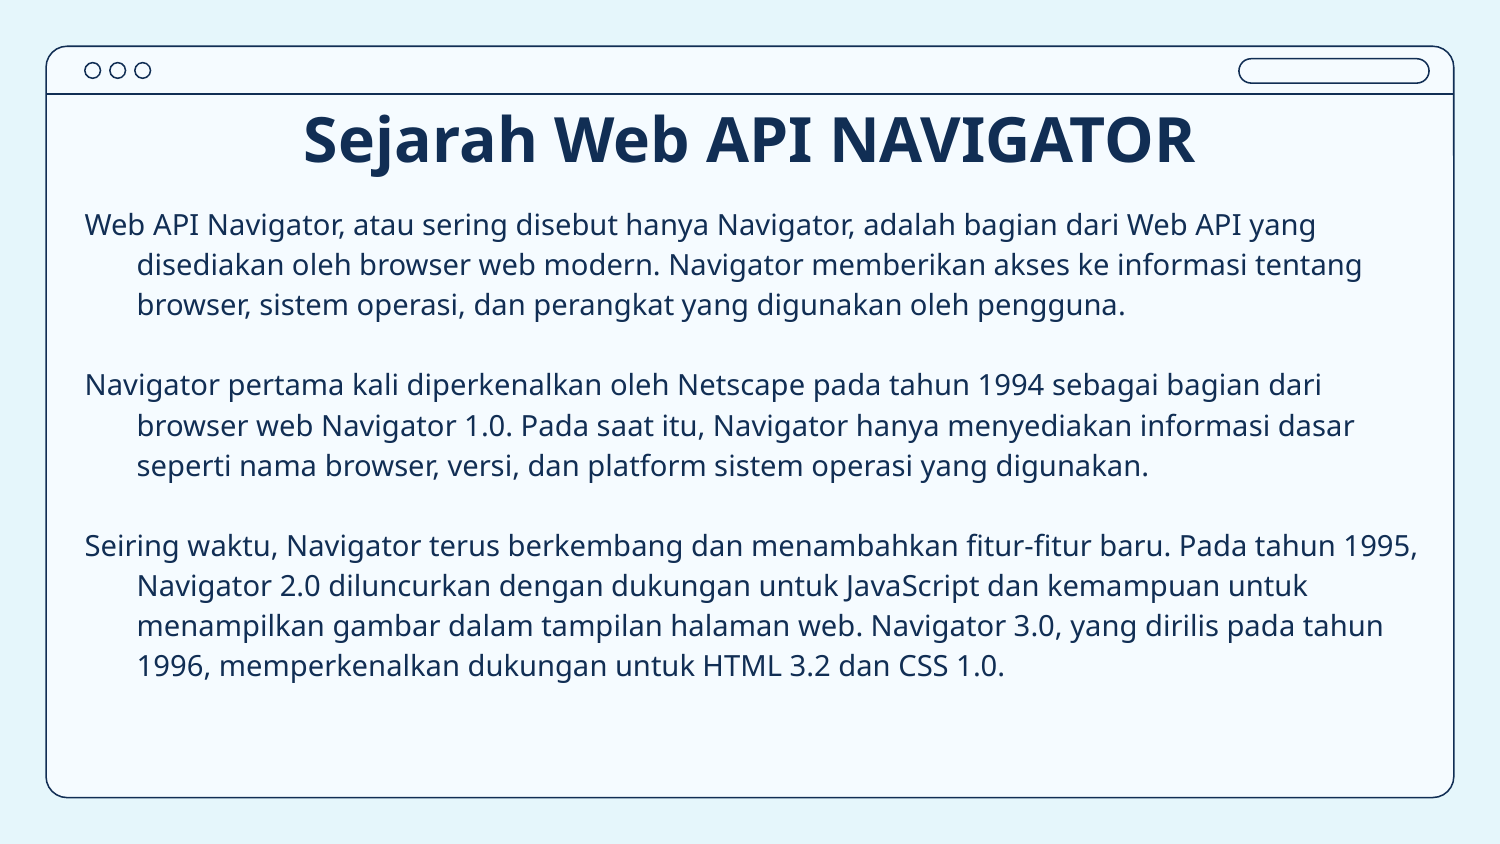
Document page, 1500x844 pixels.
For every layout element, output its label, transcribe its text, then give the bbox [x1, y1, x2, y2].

title Sejarah Web API NAVIGATOR [118, 85, 1382, 180]
subtitle Web API Navigator, atau sering disebut hanya Navigator, adalah bagian dari Web API yang disediakan oleh browser web modern. Navigator memberikan akses ke informasi tentang browser, sistem operasi, dan perangkat yang digunakan oleh pengguna. Navigator pertama kali diperkenalkan oleh Netscape pada tahun 1994 sebagai bagian dari browser web Navigator 1.0. Pada saat itu, Navigator hanya menyediakan informasi dasar seperti nama browser, versi, dan platform sistem operasi yang digunakan. Seiring waktu, Navigator terus berkembang dan menambahkan fitur-fitur baru. Pada tahun 1995, Navigator 2.0 diluncurkan dengan dukungan untuk JavaScript dan kemampuan untuk menampilkan gambar dalam tampilan halaman web. Navigator 3.0, yang dirilis pada tahun 1996, memperkenalkan dukungan untuk HTML 3.2 dan CSS 1.0. [46, 185, 1454, 796]
